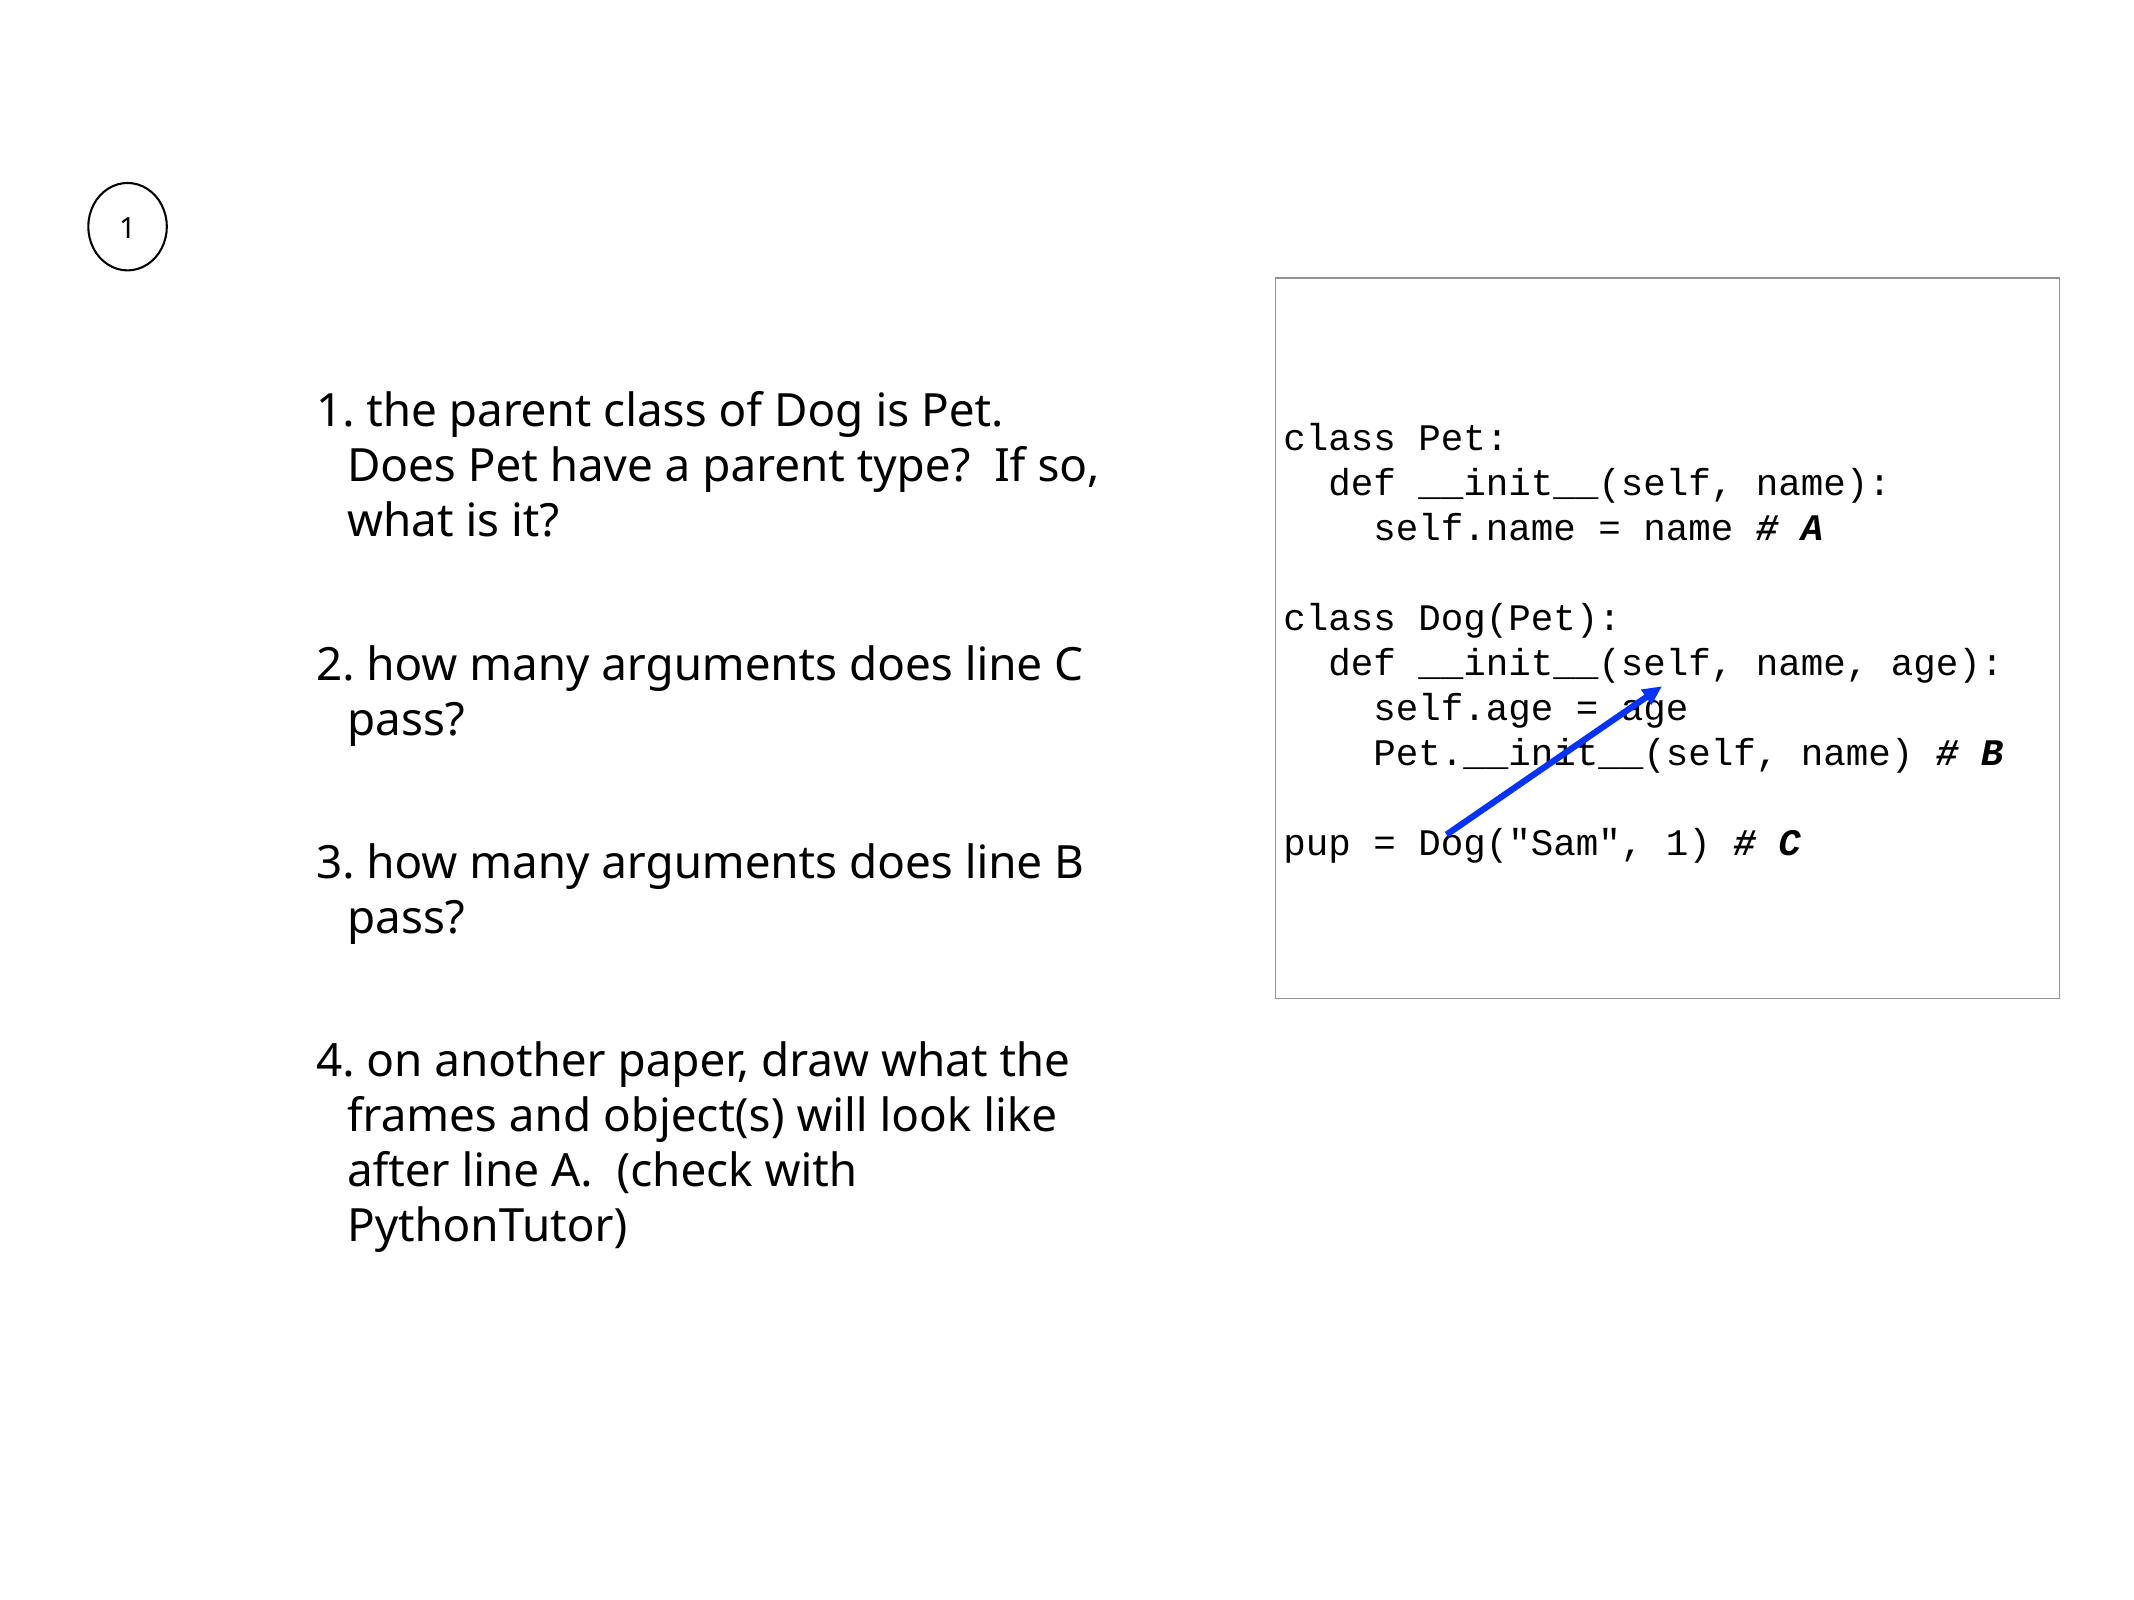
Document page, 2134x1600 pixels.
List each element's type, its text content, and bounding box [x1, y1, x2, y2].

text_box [310, 277, 2060, 1086]
text_box 1 [88, 182, 167, 271]
